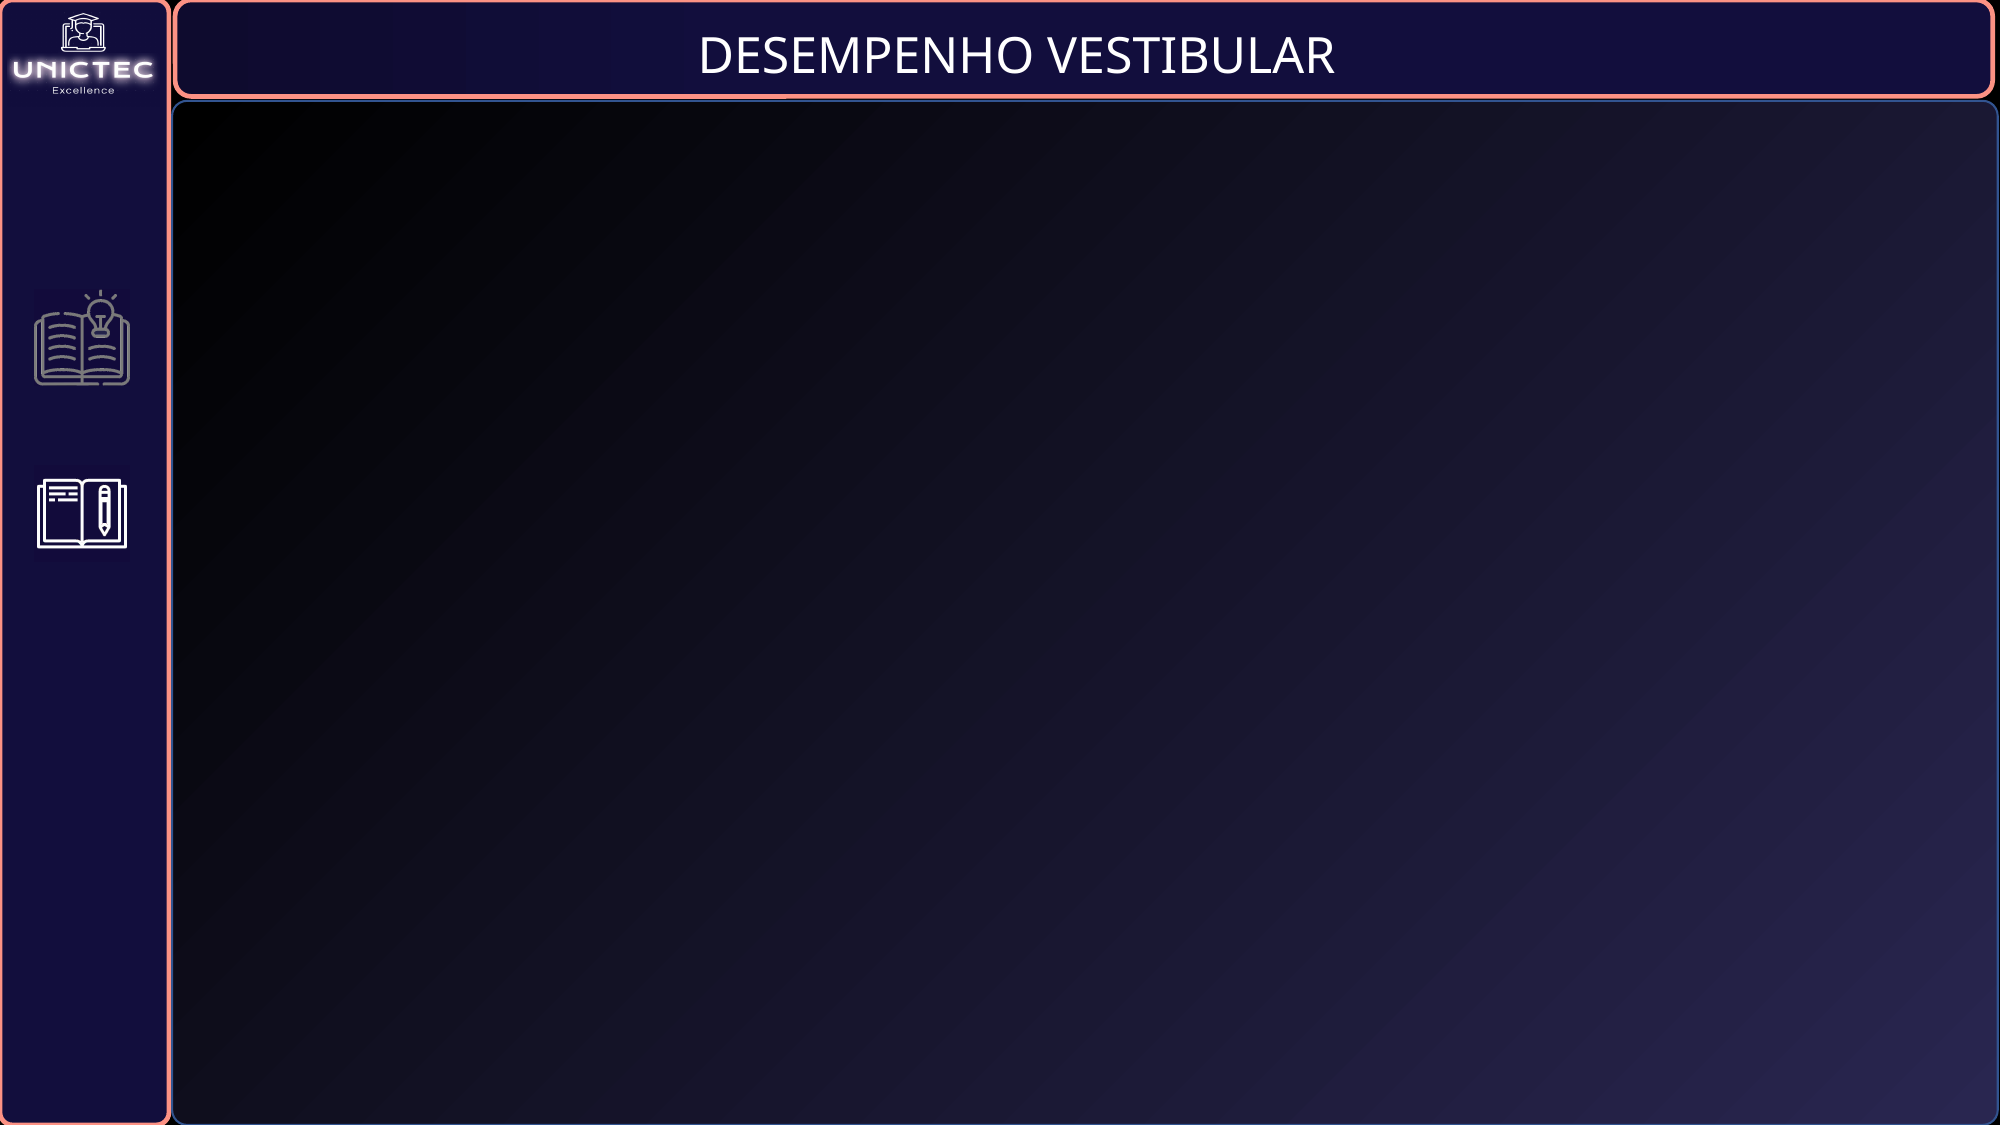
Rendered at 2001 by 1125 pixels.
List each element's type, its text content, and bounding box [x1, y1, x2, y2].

text_box [0, 0, 170, 1125]
text_box DESEMPENHO VESTIBULAR [683, 16, 1819, 91]
text_box [174, 0, 1994, 98]
text_box [171, 99, 1999, 1125]
picture [7, 10, 160, 107]
picture [34, 289, 130, 386]
picture [34, 465, 130, 562]
